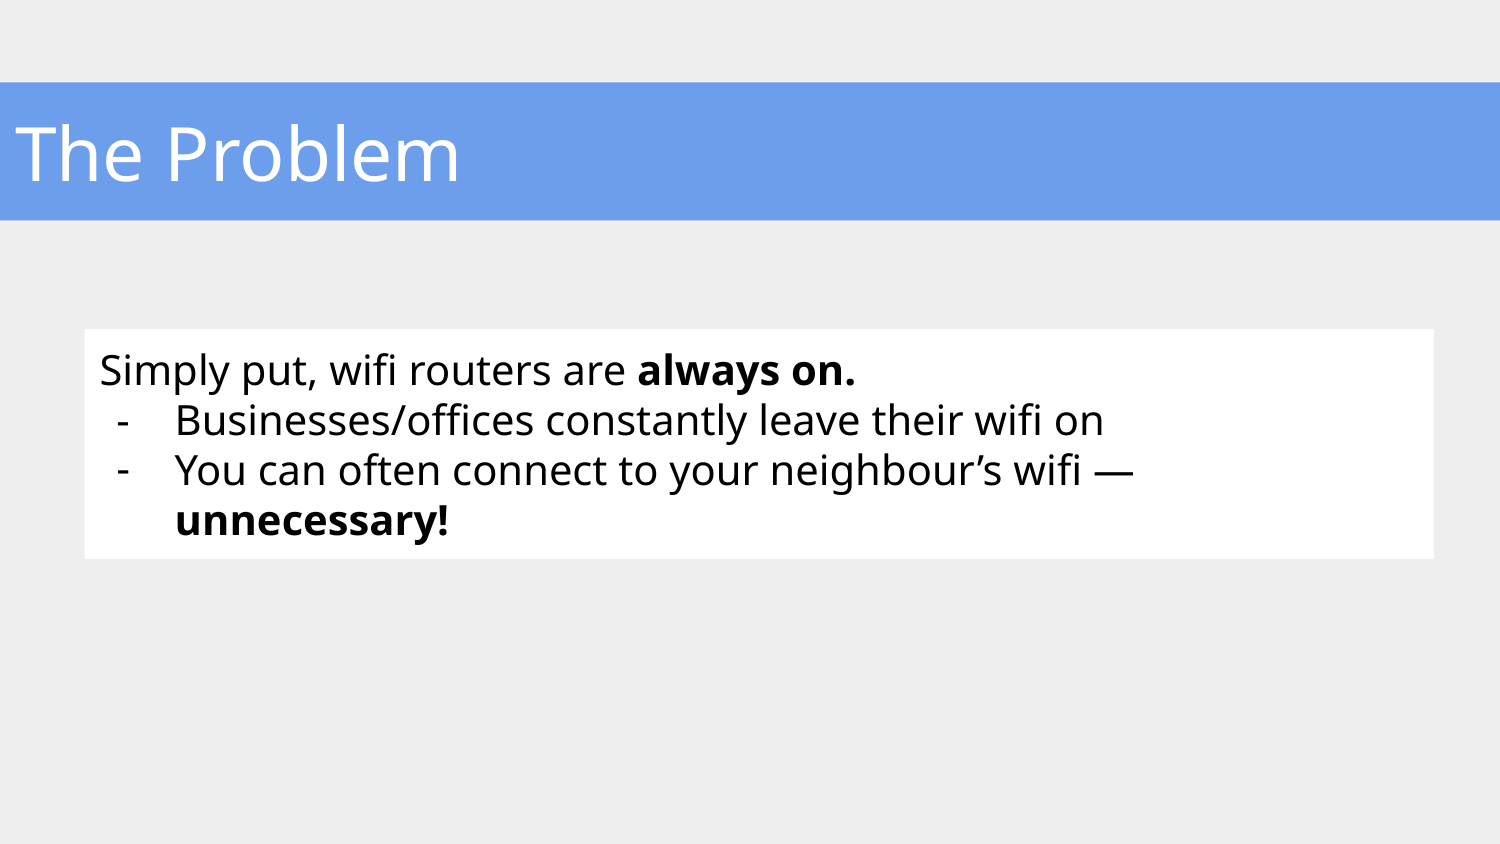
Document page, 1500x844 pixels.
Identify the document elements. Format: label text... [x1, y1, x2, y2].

text_box Simply put, wifi routers are always on. Businesses/offices constantly leave their wifi on You can often connect to your neighbour’s wifi — unnecessary! [84, 328, 1434, 560]
title The Problem [0, 82, 1500, 221]
